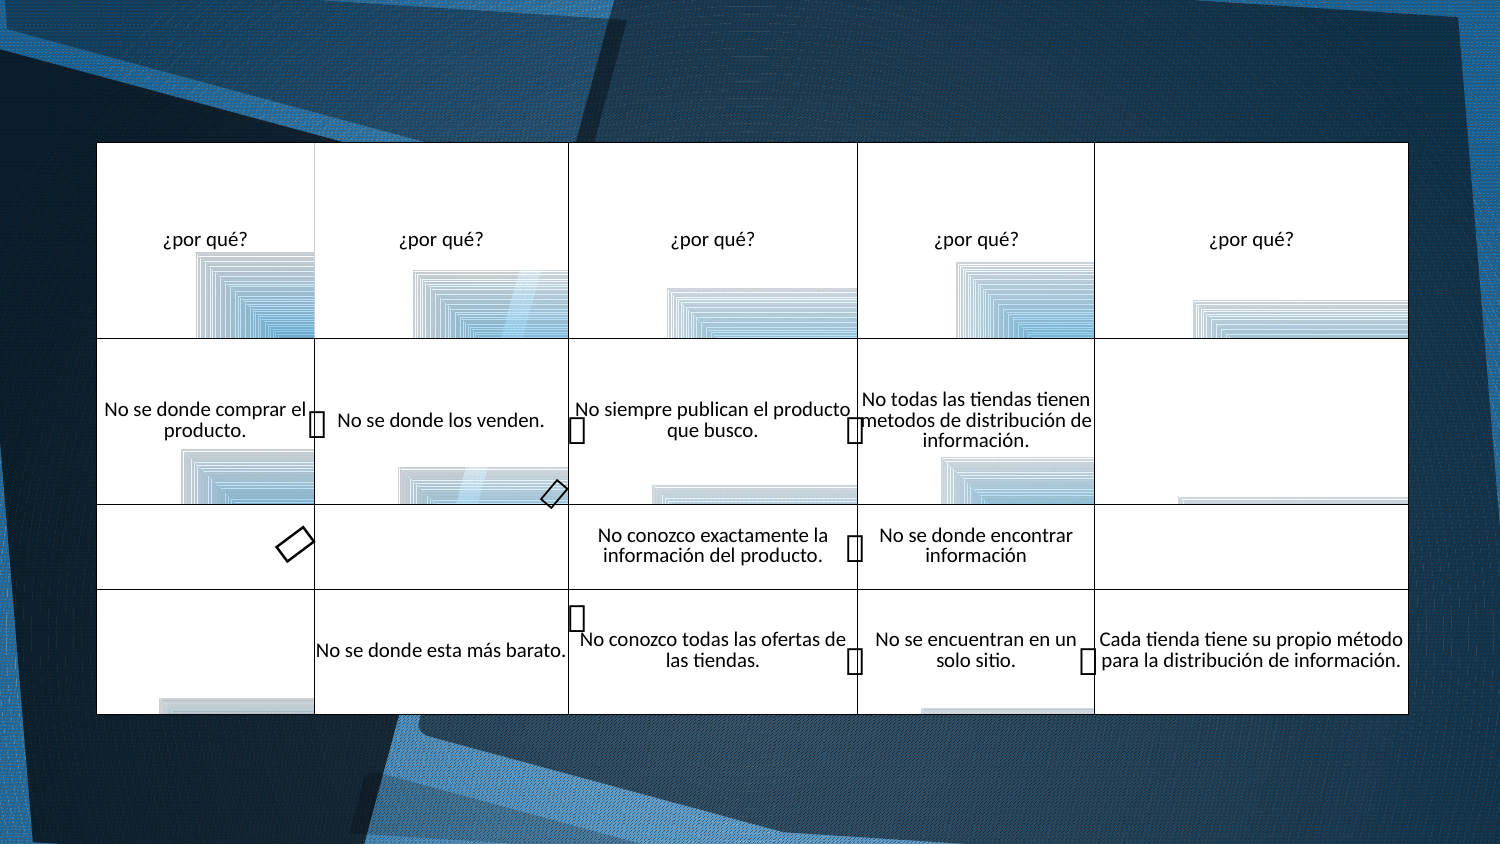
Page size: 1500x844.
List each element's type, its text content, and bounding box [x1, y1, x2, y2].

table_cell [1095, 339, 1408, 504]
table_cell No se encuentran en un solo sitio. [858, 590, 1094, 714]
text_box  [551, 400, 604, 460]
table_header ¿por qué? [858, 143, 1094, 338]
table_cell [97, 505, 298, 589]
table_header ¿por qué? [314, 143, 568, 338]
table_cell No conozco todas las ofertas de las tiendas. [569, 590, 857, 714]
text_box  [828, 630, 882, 690]
table_cell No se donde encontrar información [858, 505, 1094, 589]
text_box  [291, 393, 344, 453]
text_box  [828, 400, 882, 460]
table_header ¿por qué? [569, 143, 857, 338]
table_header ¿por qué? [1095, 143, 1408, 338]
table_cell No siempre publican el producto que busco. [569, 339, 857, 504]
table_cell No se donde esta más barato. [315, 590, 568, 714]
table_cell [1095, 505, 1408, 589]
table_header ¿por qué? [97, 143, 314, 338]
table_cell No todas las tiendas tienen metodos de distribución de información. [858, 339, 1094, 504]
table_cell No se donde los venden. [315, 339, 568, 504]
table_cell No se donde comprar el producto. [97, 339, 314, 504]
table_cell No conozco exactamente la información del producto. [569, 505, 857, 589]
table_cell [316, 505, 568, 589]
text_box  [249, 497, 386, 644]
text_box  [1062, 630, 1115, 690]
table_cell [97, 590, 314, 714]
text_box  [516, 453, 611, 547]
table_cell Cada tienda tiene su propio método para la distribución de información. [1095, 590, 1408, 714]
text_box  [551, 587, 604, 648]
text_box  [828, 517, 882, 577]
